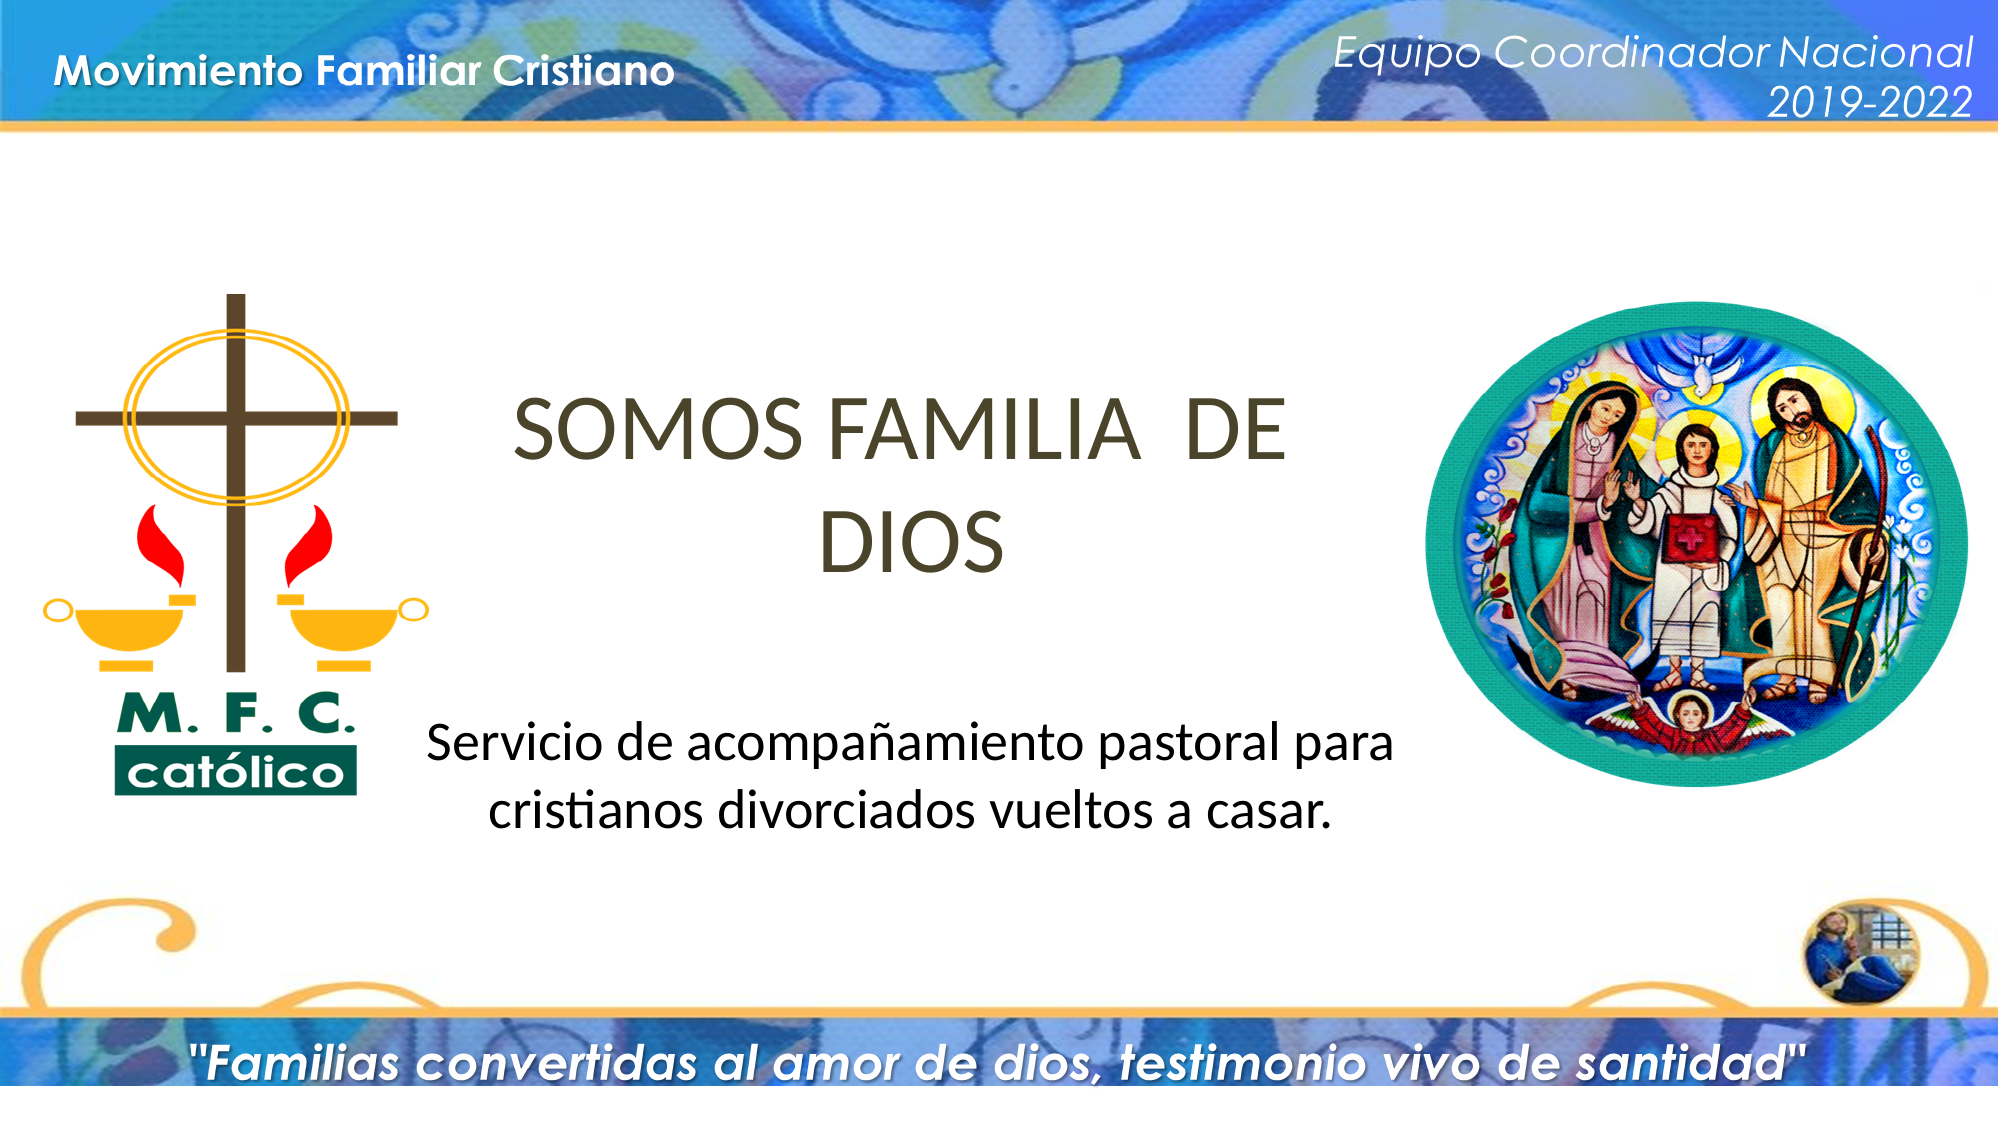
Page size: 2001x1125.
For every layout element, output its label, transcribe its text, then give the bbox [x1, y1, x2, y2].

title SOMOS FAMILIA DE DIOS Servicio de acompañamiento pastoral para cristianos divorciados vueltos a casar. [407, 336, 1416, 868]
picture [0, 0, 2001, 1125]
